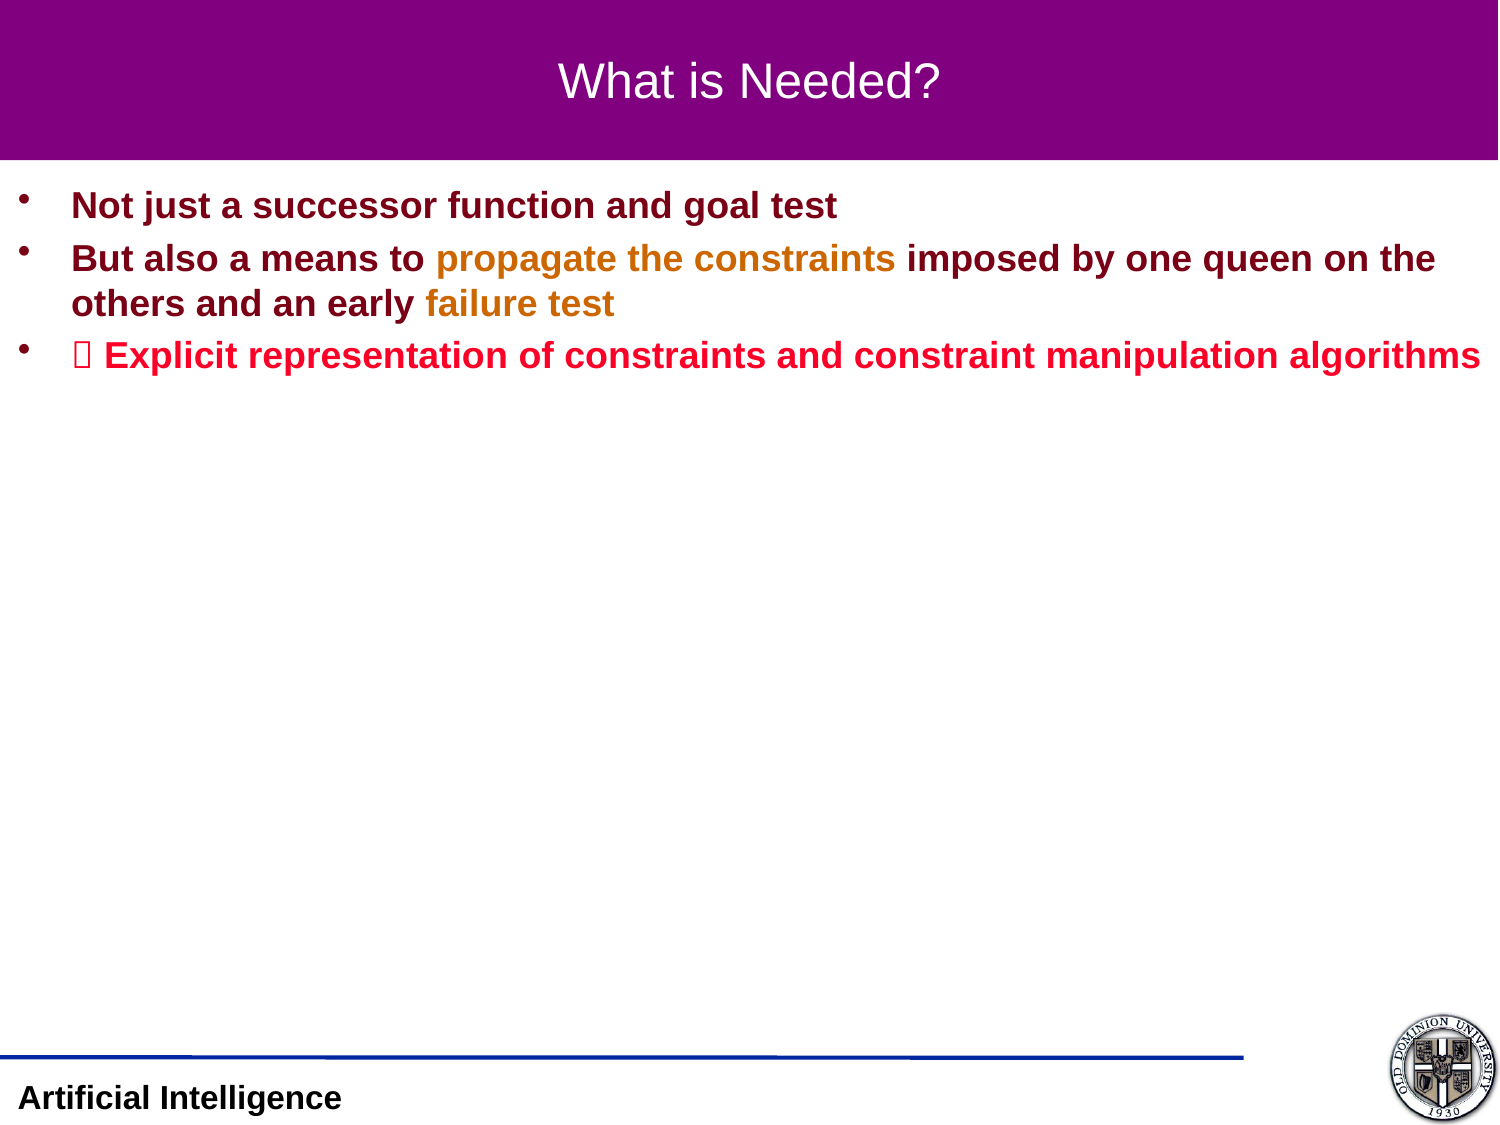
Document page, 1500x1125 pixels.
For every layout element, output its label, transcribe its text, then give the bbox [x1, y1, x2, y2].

picture [1387, 1012, 1500, 1125]
title What is Needed? [3, 1, 1496, 155]
list Not just a successor function and goal test But also a means to propagate the constraints imposed by one queen on the others and an early failure test  Explicit representation of constraints and constraint manipulation algorithms [3, 173, 1498, 1026]
